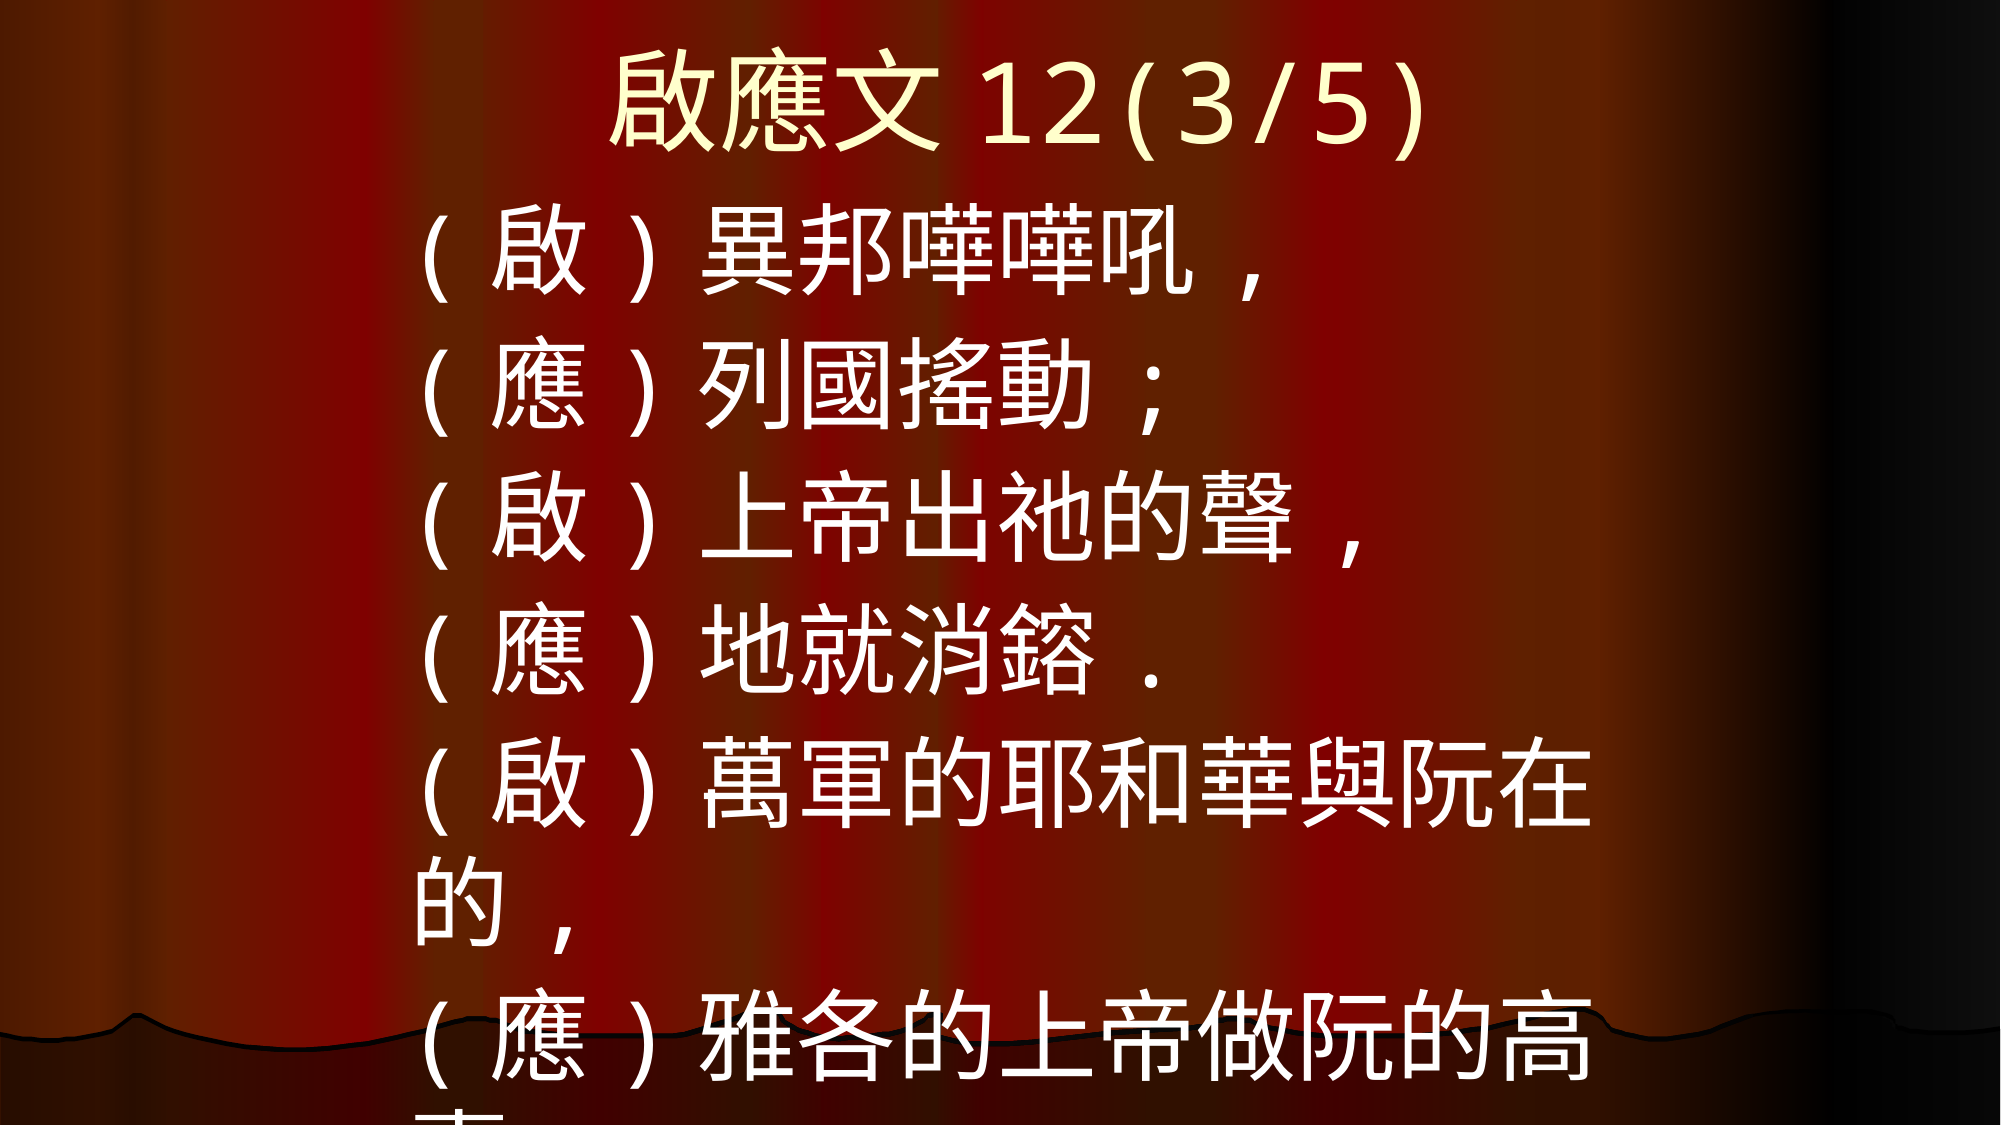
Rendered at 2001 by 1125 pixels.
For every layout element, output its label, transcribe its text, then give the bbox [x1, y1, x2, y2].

title 啟應文12(3/5) [350, 0, 1701, 198]
list (啟)異邦嘩嘩吼, (應)列國搖動; (啟)上帝出祂的聲, (應)地就消鎔. (啟)萬軍的耶和華與阮在的, (應)雅各的上帝做阮的高臺. [338, 172, 1689, 1059]
